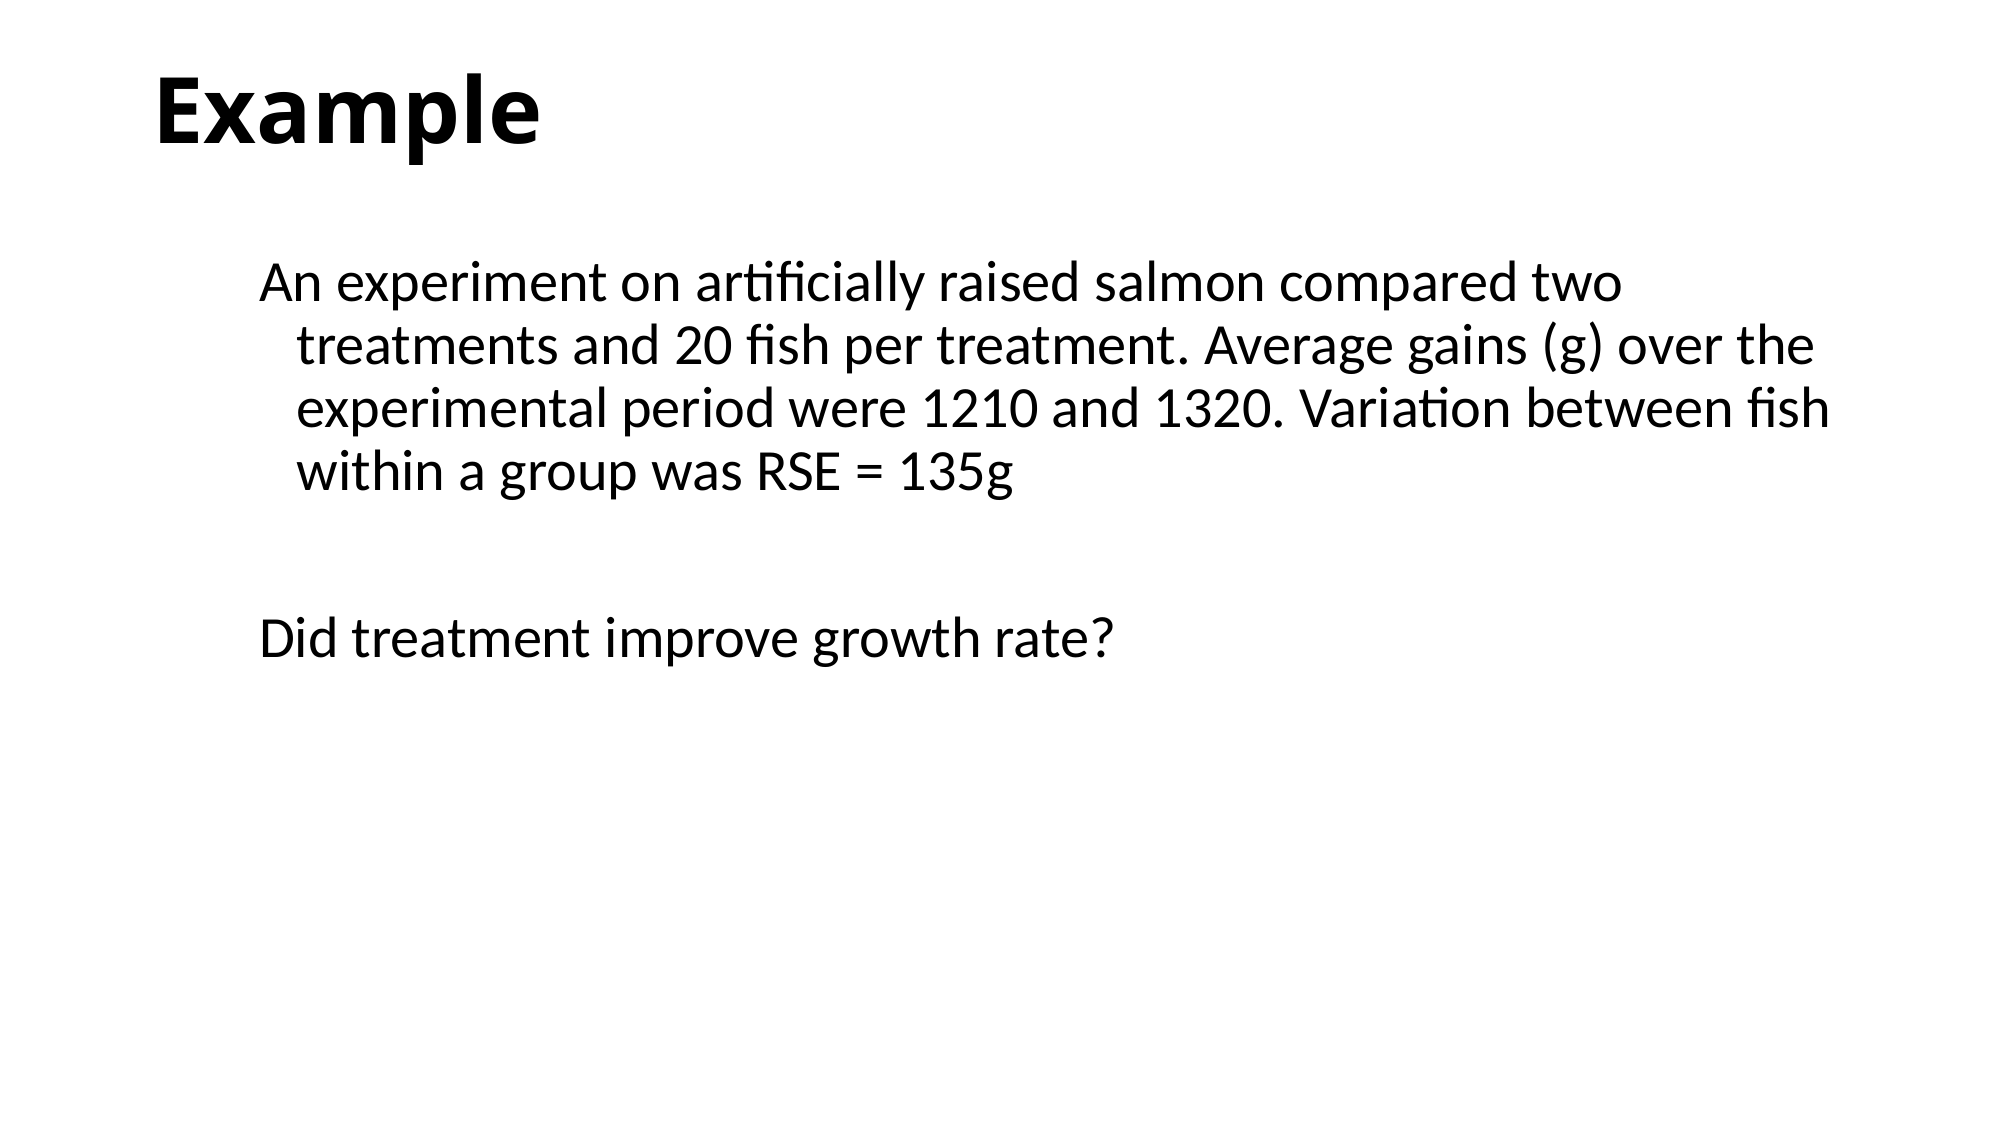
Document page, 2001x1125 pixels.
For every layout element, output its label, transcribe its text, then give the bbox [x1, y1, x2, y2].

list An experiment on artificially raised salmon compared two treatments and 20 fish per treatment. Average gains (g) over the experimental period were 1210 and 1320. Variation between fish within a group was RSE = 135g Did treatment improve growth rate? [244, 243, 1861, 1006]
title Example [137, 59, 1863, 278]
